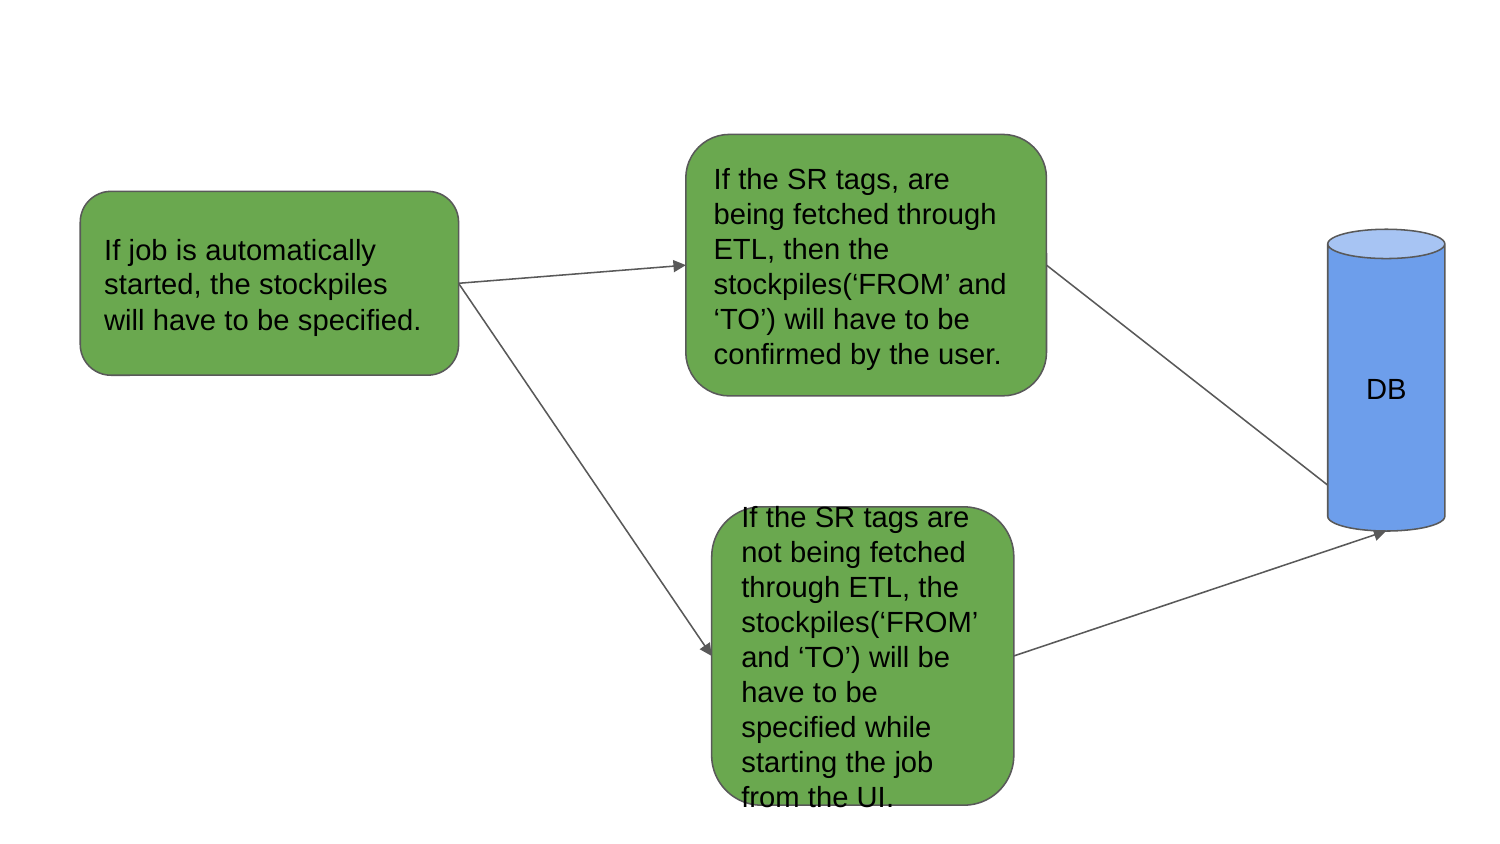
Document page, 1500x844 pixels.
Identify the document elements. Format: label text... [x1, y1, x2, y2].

text_box If the SR tags, are being fetched through ETL, then the stockpiles(‘FROM’ and ‘TO’) will have to be confirmed by the user. [685, 134, 1047, 396]
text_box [1046, 264, 1328, 379]
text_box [458, 264, 687, 282]
text_box If the SR tags are not being fetched through ETL, the stockpiles(‘FROM’ and ‘TO’) will be have to be specified while starting the job from the UI. [711, 506, 1014, 806]
text_box If job is automatically started, the stockpiles will have to be specified. [80, 191, 459, 376]
text_box DB [1327, 229, 1445, 532]
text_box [1013, 379, 1328, 657]
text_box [458, 283, 712, 657]
